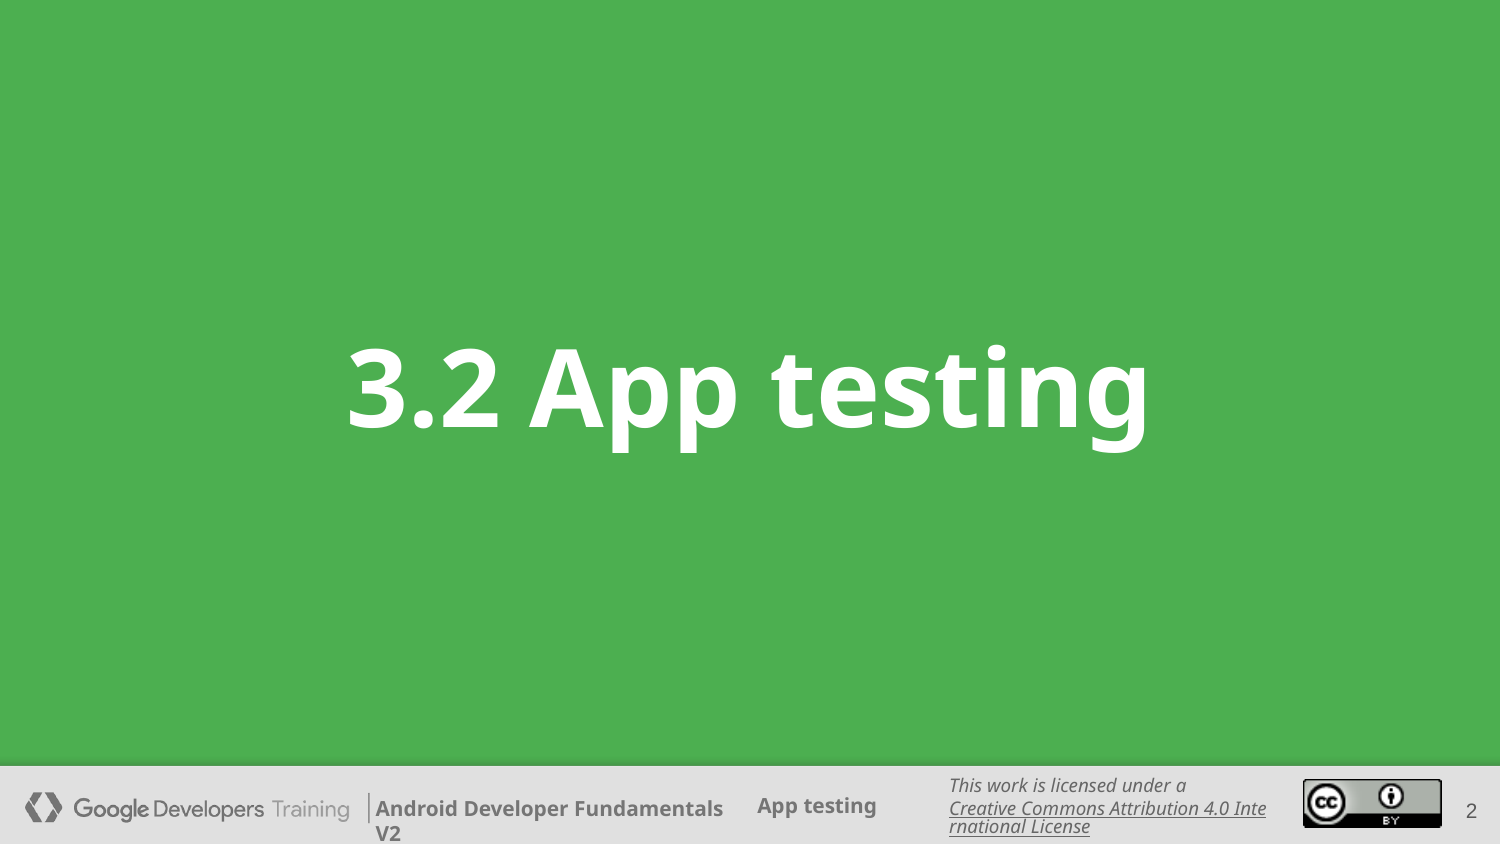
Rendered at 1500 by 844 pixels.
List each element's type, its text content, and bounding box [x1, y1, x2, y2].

picture [0, 0, 1500, 844]
slide_number ‹#› [1402, 777, 1493, 842]
title 3.2 App testing [51, 127, 1449, 465]
